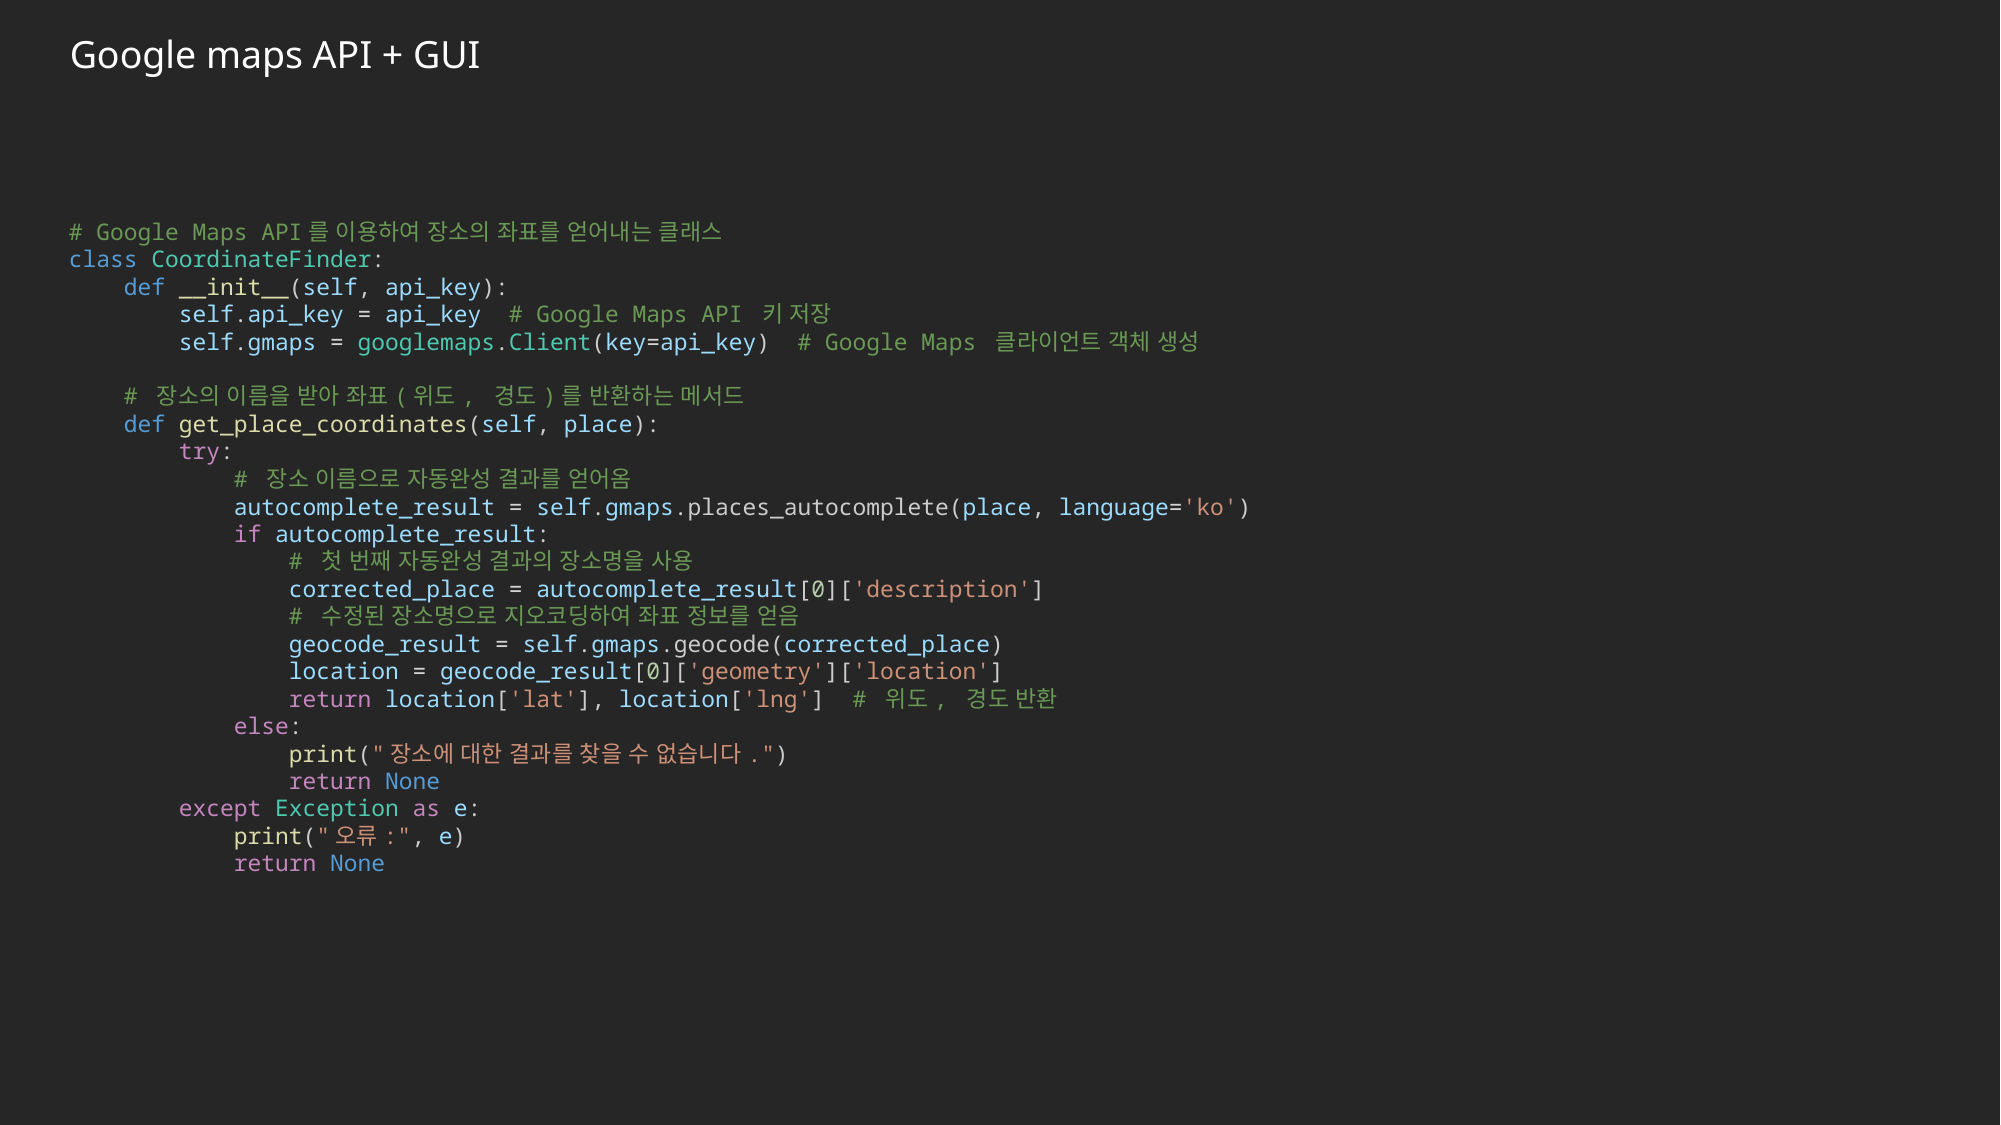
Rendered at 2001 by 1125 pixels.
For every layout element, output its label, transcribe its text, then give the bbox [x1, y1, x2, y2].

text_box # Google Maps API를 이용하여 장소의 좌표를 얻어내는 클래스 class CoordinateFinder: def __init__(self, api_key): self.api_key = api_key # Google Maps API 키 저장 self.gmaps = googlemaps.Client(key=api_key) # Google Maps 클라이언트 객체 생성 # 장소의 이름을 받아 좌표(위도, 경도)를 반환하는 메서드 def get_place_coordinates(self, place): try: # 장소 이름으로 자동완성 결과를 얻어옴 autocomplete_result = self.gmaps.places_autocomplete(place, language='ko') if autocomplete_result: # 첫 번째 자동완성 결과의 장소명을 사용 corrected_place = autocomplete_result[0]['description'] # 수정된 장소명으로 지오코딩하여 좌표 정보를 얻음 geocode_result = self.gmaps.geocode(corrected_place) location = geocode_result[0]['geometry']['location'] return location['lat'], location['lng'] # 위도, 경도 반환 else: print("장소에 대한 결과를 찾을 수 없습니다.") return None except Exception as e: print("오류:", e) return None [54, 210, 1398, 884]
text_box Google maps API + GUI [54, 23, 496, 84]
